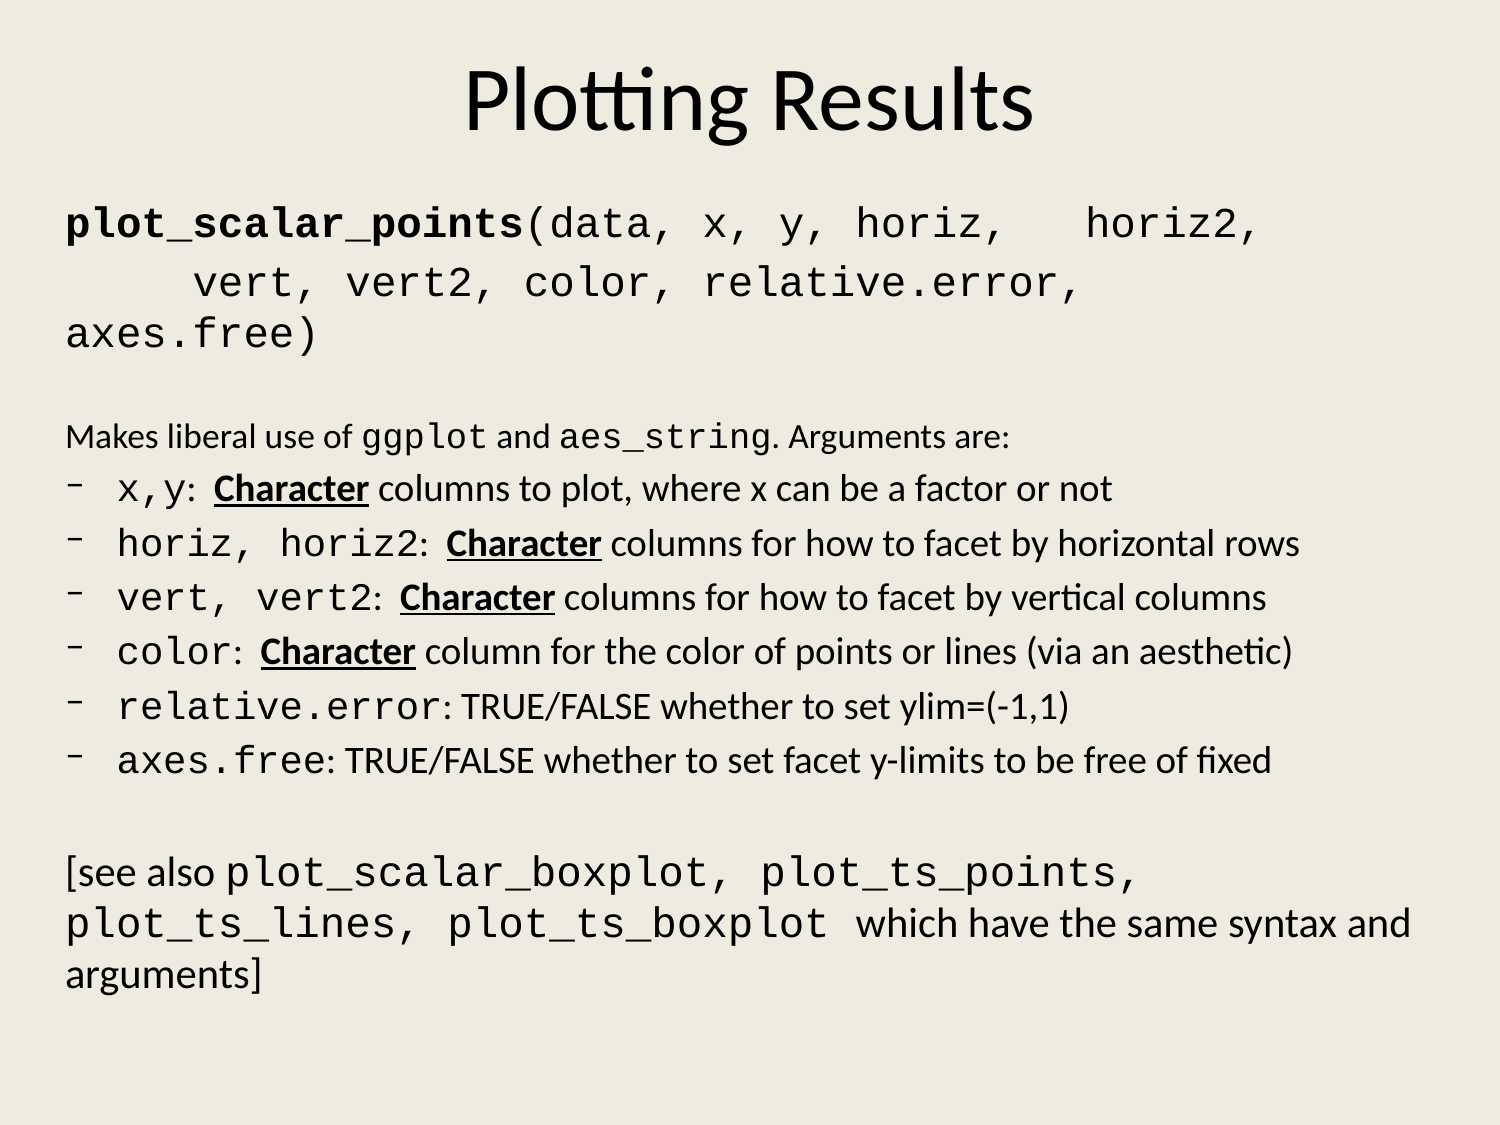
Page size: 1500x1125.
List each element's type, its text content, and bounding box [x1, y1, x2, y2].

title Plotting Results [75, 0, 1425, 187]
list plot_scalar_points(data, x, y, horiz, horiz2, vert, vert2, color, relative.error, axes.free) Makes liberal use of ggplot and aes_string. Arguments are: x,y: Character columns to plot, where x can be a factor or not horiz, horiz2: Character columns for how to facet by horizontal rows vert, vert2: Character columns for how to facet by vertical columns color: Character column for the color of points or lines (via an aesthetic) relative.error: TRUE/FALSE whether to set ylim=(-1,1) axes.free: TRUE/FALSE whether to set facet y-limits to be free of fixed [see also plot_scalar_boxplot, plot_ts_points, plot_ts_lines, plot_ts_boxplot which have the same syntax and arguments] [50, 187, 1463, 1005]
